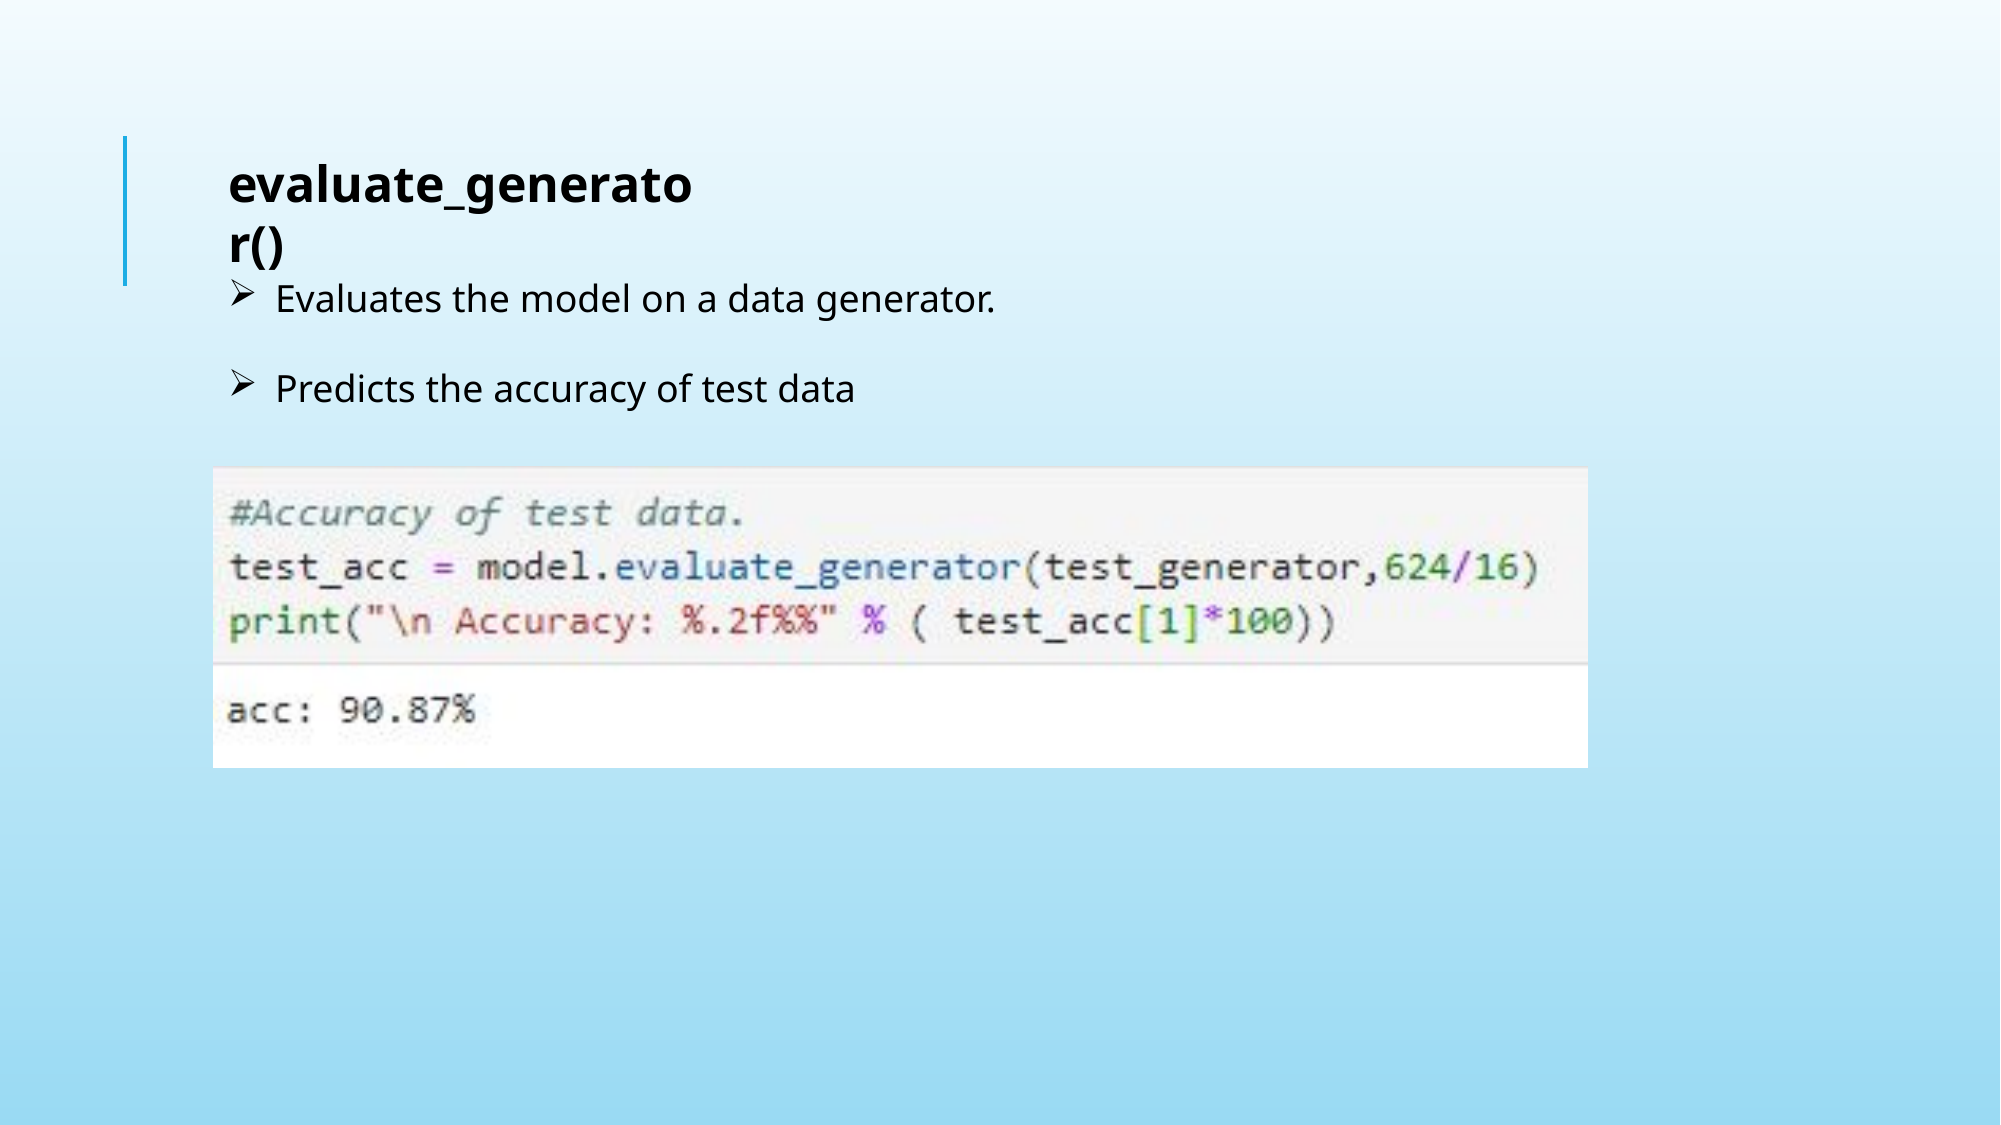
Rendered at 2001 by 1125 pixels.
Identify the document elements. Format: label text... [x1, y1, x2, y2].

text_box Evaluates the model on a data generator. Predicts the accuracy of test data [213, 268, 1745, 418]
text_box evaluate_generator() [213, 145, 723, 268]
picture [213, 466, 1588, 768]
